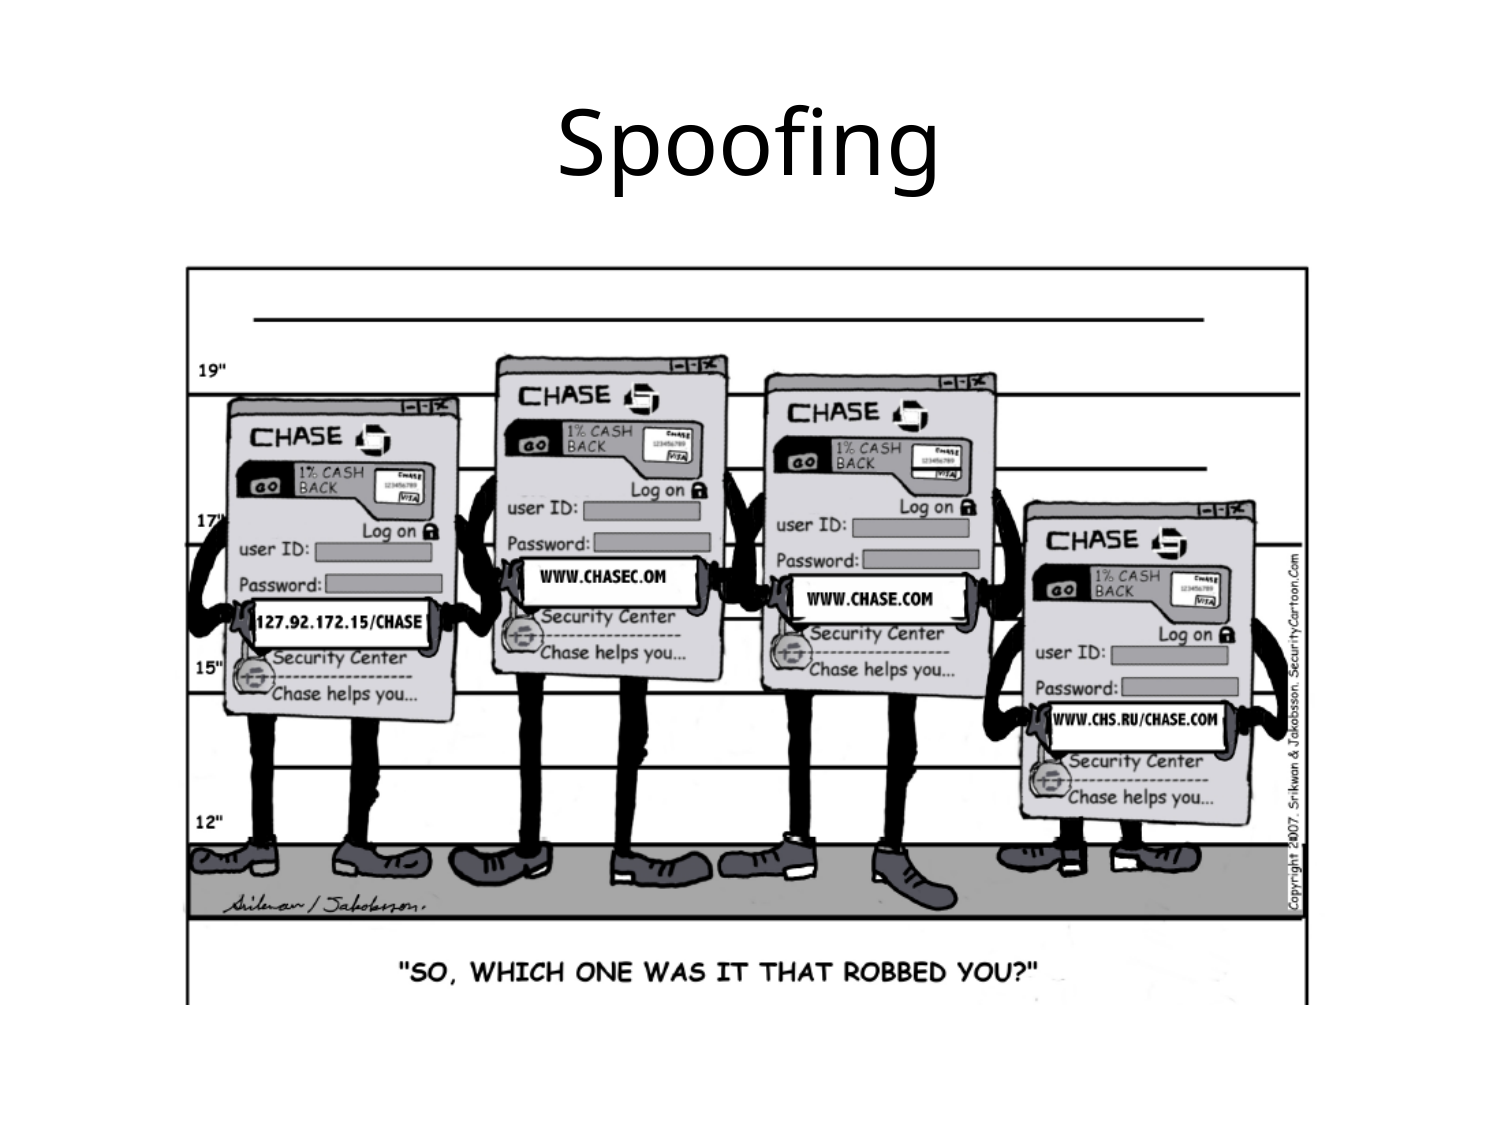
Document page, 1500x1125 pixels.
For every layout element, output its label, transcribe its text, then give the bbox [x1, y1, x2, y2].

title Spoofing [75, 45, 1425, 233]
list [74, 262, 1426, 1006]
